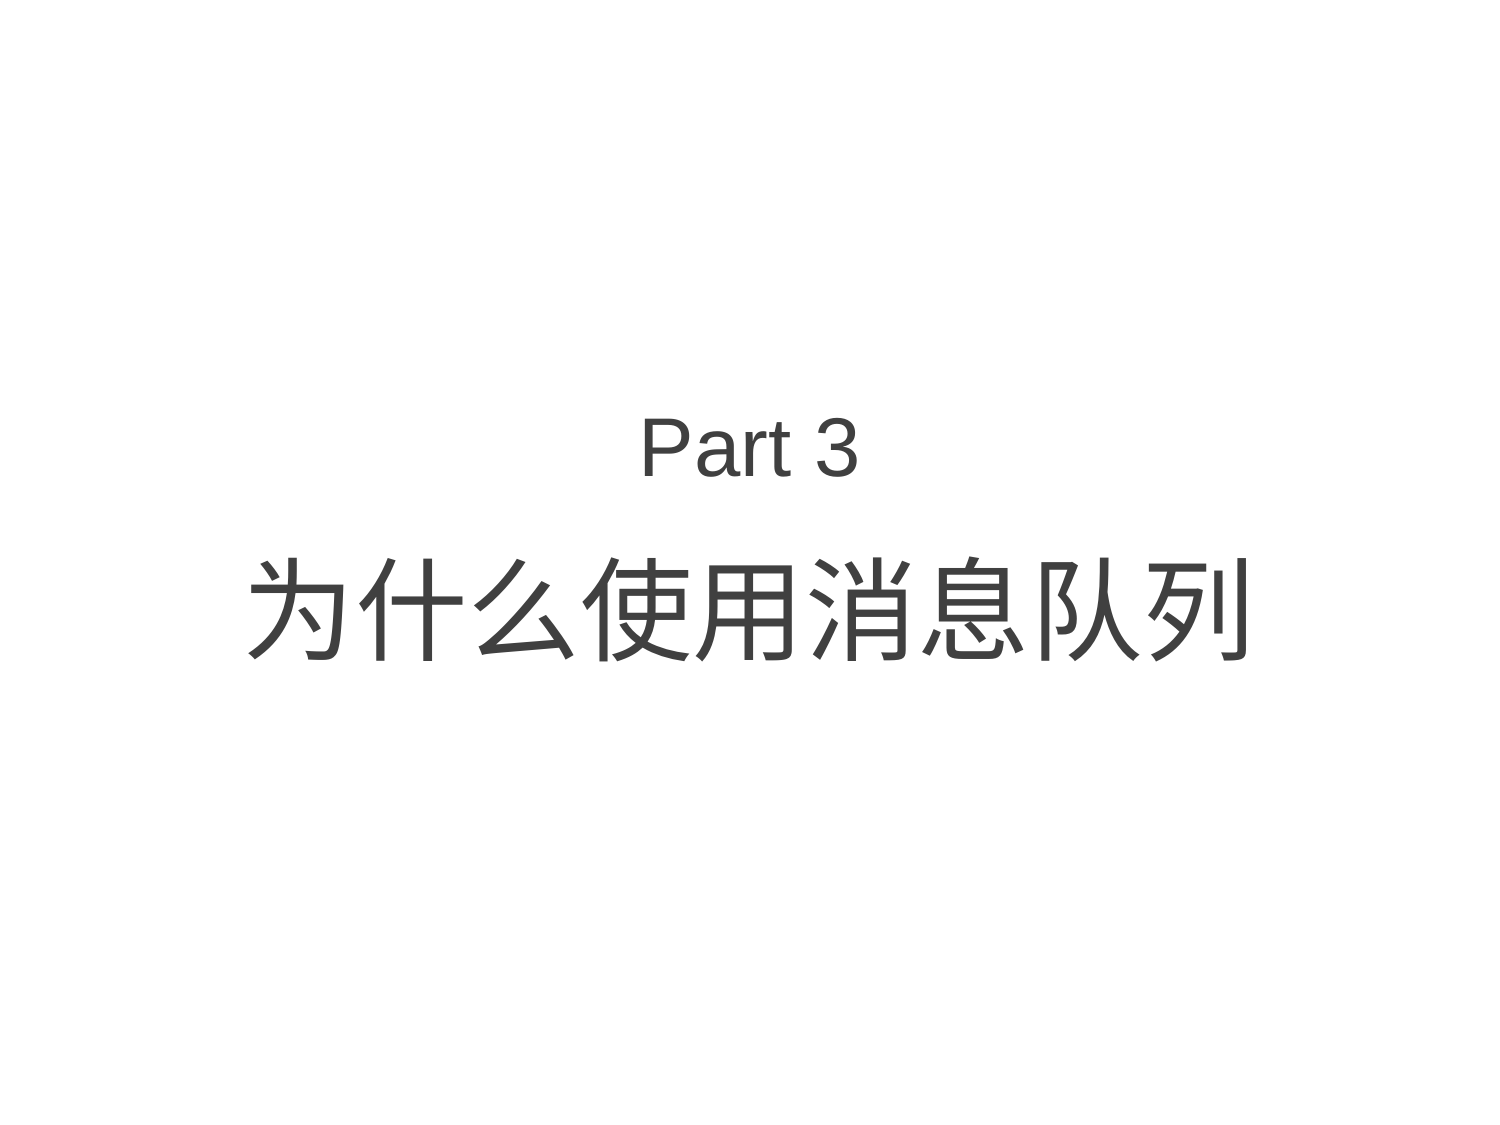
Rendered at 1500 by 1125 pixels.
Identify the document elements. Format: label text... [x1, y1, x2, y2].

title 为什么使用消息队列 [186, 505, 1312, 684]
list Part 3 [186, 364, 1314, 501]
